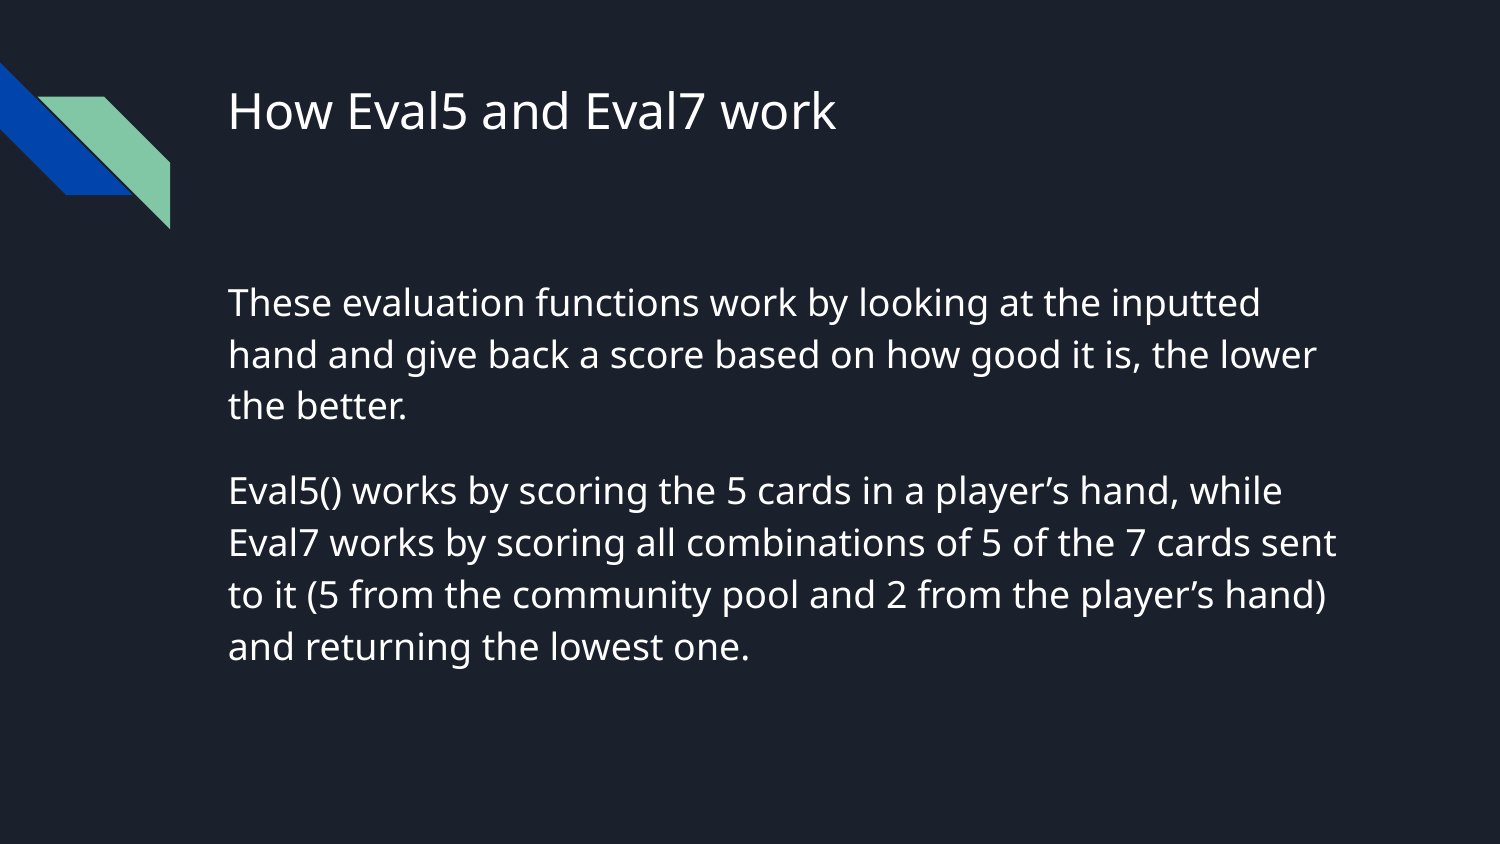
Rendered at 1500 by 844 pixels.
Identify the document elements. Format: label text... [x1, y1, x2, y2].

title How Eval5 and Eval7 work [212, 64, 1368, 169]
list These evaluation functions work by looking at the inputted hand and give back a score based on how good it is, the lower the better. Eval5() works by scoring the 5 cards in a player’s hand, while Eval7 works by scoring all combinations of 5 of the 7 cards sent to it (5 from the community pool and 2 from the player’s hand) and returning the lowest one. [212, 257, 1368, 735]
